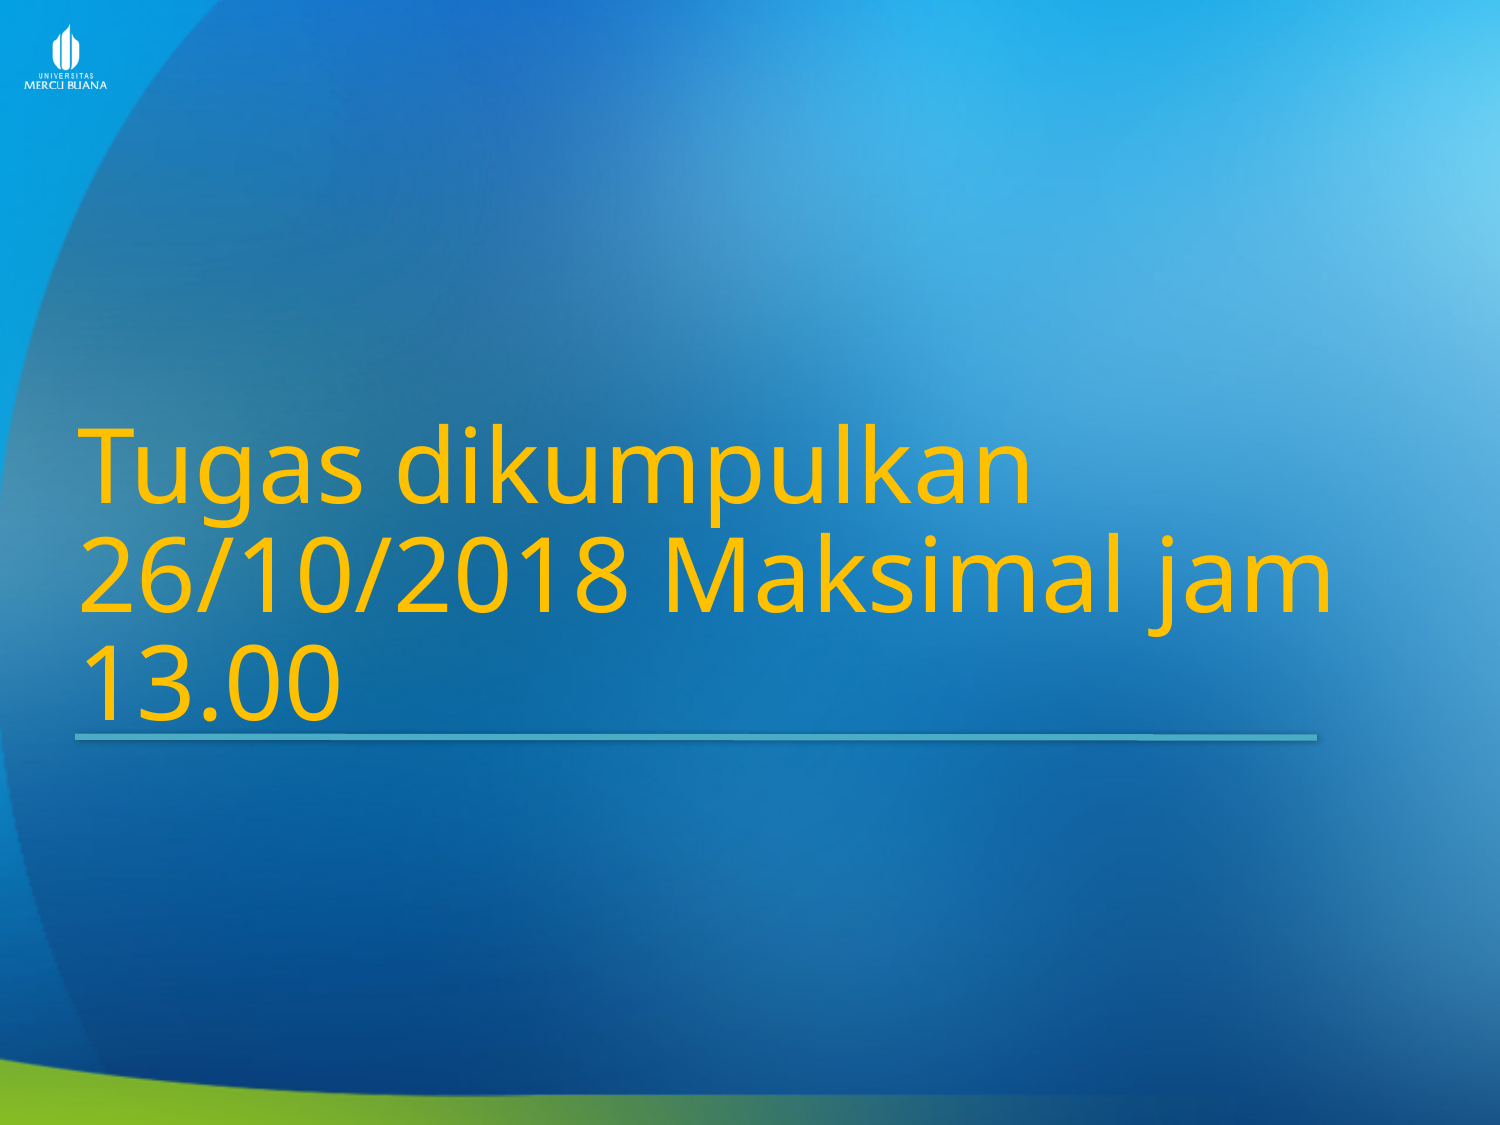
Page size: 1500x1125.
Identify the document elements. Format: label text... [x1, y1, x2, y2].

list Tugas dikumpulkan 26/10/2018 Maksimal jam 13.00 [62, 525, 1413, 750]
picture [0, 0, 1500, 1125]
picture [53, 27, 79, 70]
